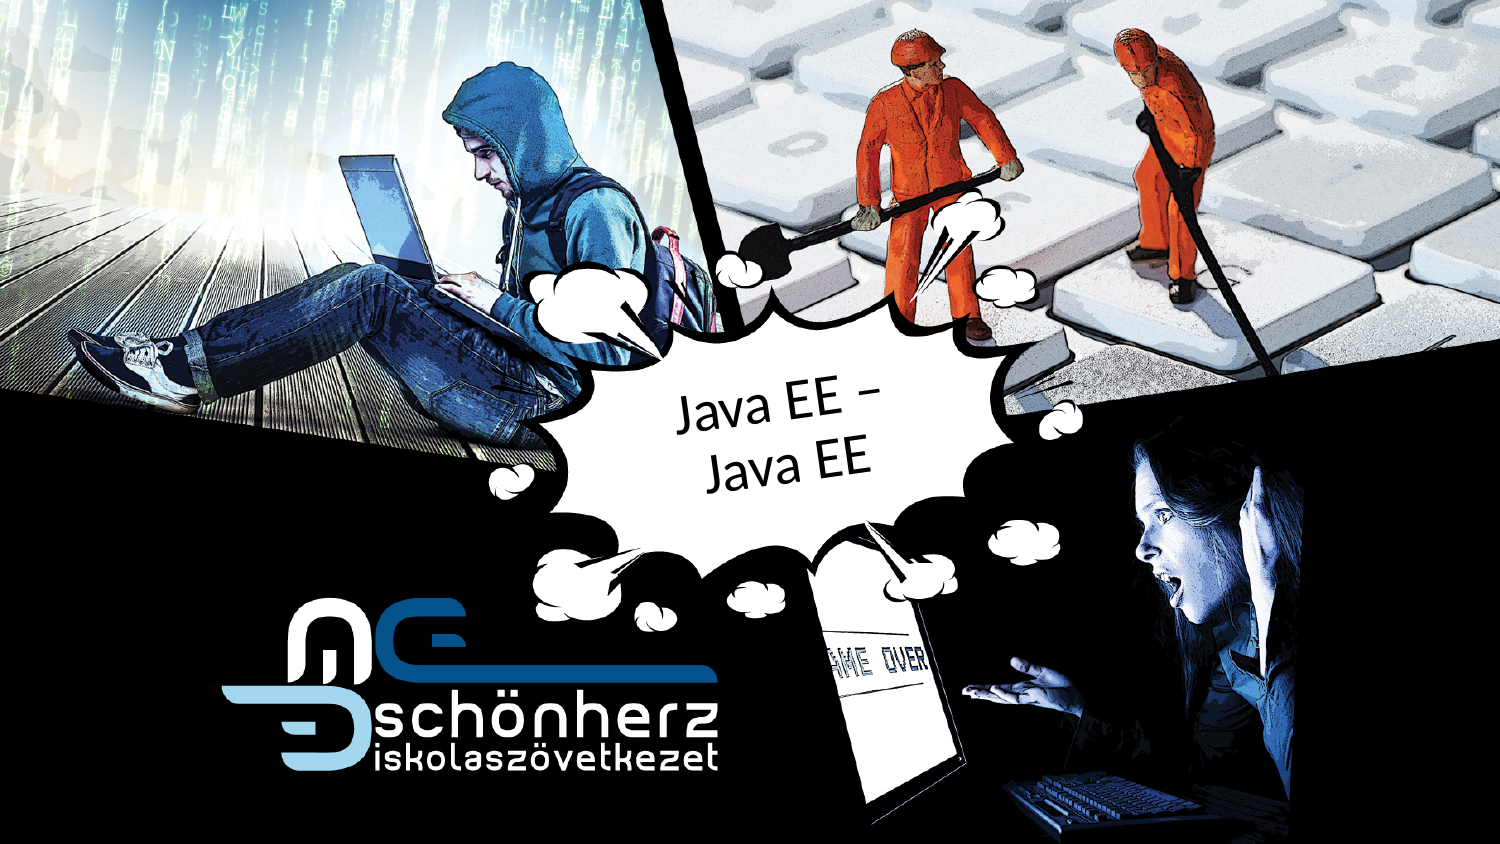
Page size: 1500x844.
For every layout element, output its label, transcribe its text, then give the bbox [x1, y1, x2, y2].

list Java EE – Java EE [542, 330, 1029, 567]
picture [0, 0, 1500, 844]
